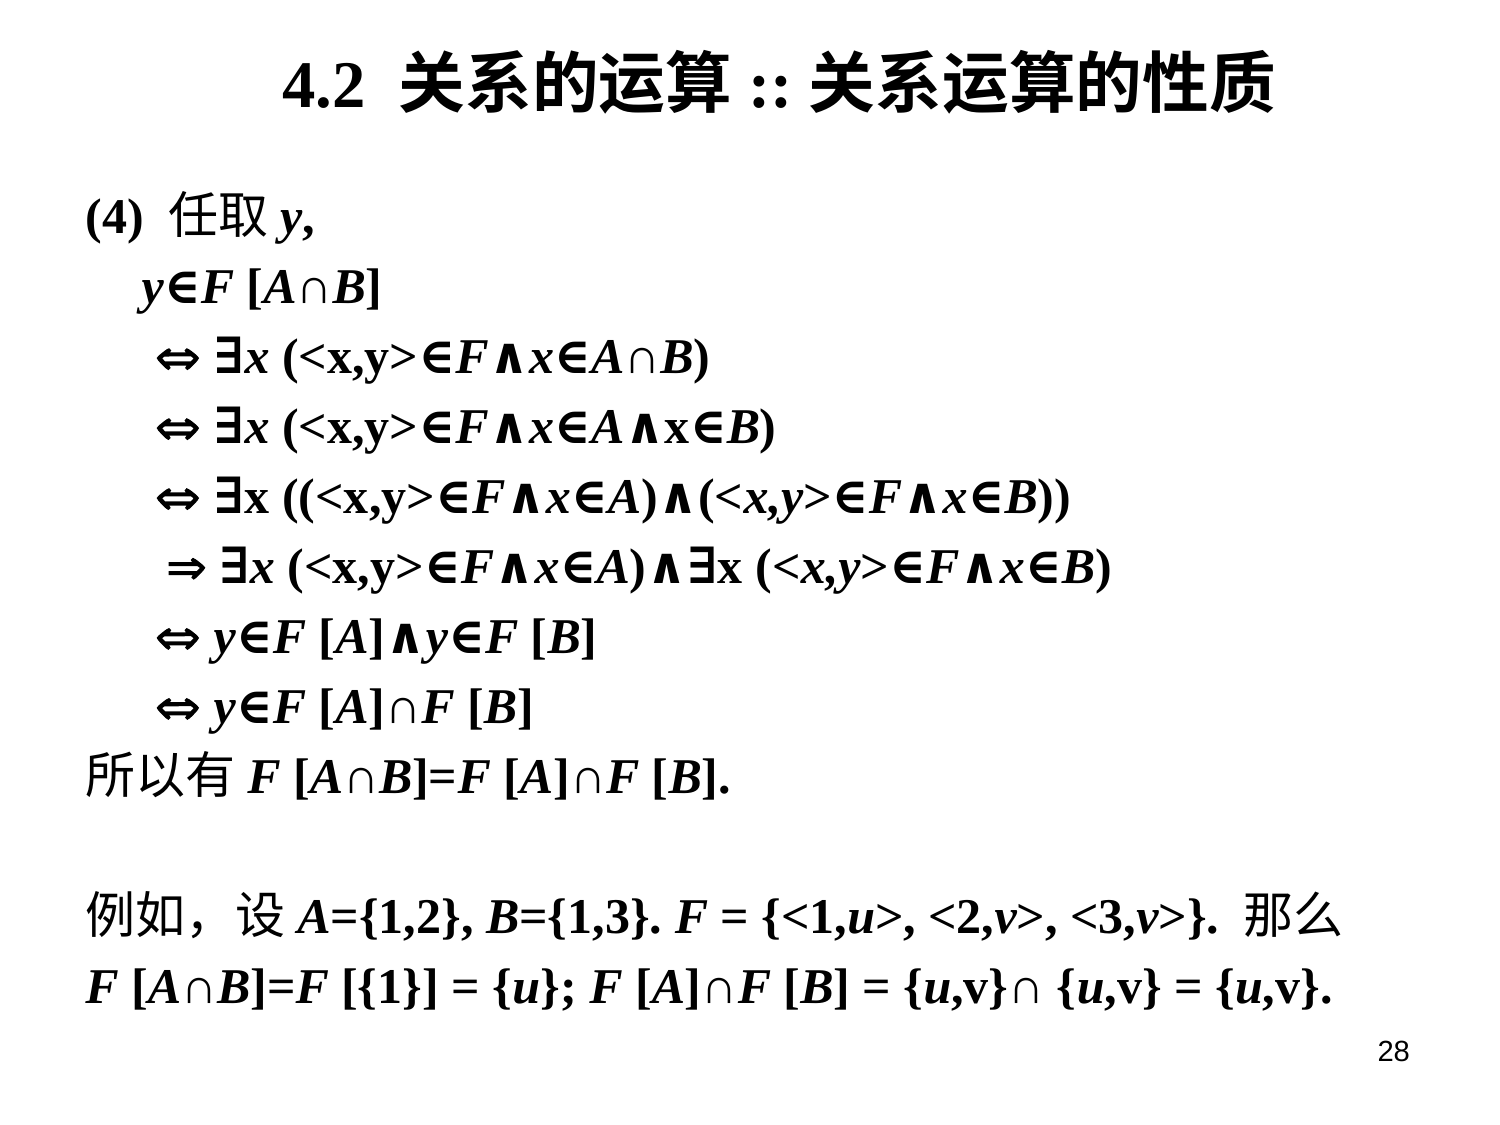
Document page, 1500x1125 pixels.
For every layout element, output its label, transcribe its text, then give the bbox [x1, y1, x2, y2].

slide_number 28 [1074, 1024, 1426, 1103]
list (4) 任取y, y∈F [A∩B]  ∃x (<x,y>∈F∧x∈A∩B)  ∃x (<x,y>∈F∧x∈A∧x∈B)  ∃x ((<x,y>∈F∧x∈A)∧(<x,y>∈F∧x∈B))  ∃x (<x,y>∈F∧x∈A)∧∃x (<x,y>∈F∧x∈B)  y∈F [A]∧y∈F [B]  y∈F [A]∩F [B] 所以有F [A∩B]=F [A]∩F [B]. 例如，设A={1,2}, B={1,3}. F = {<1,u>, <2,v>, <3,v>}. 那么 F [A∩B]=F [{1}] = {u}; F [A]∩F [B] = {u,v}∩ {u,v} = {u,v}. [70, 175, 1421, 1055]
title 4.2 关系的运算::关系运算的性质 [105, 46, 1454, 116]
